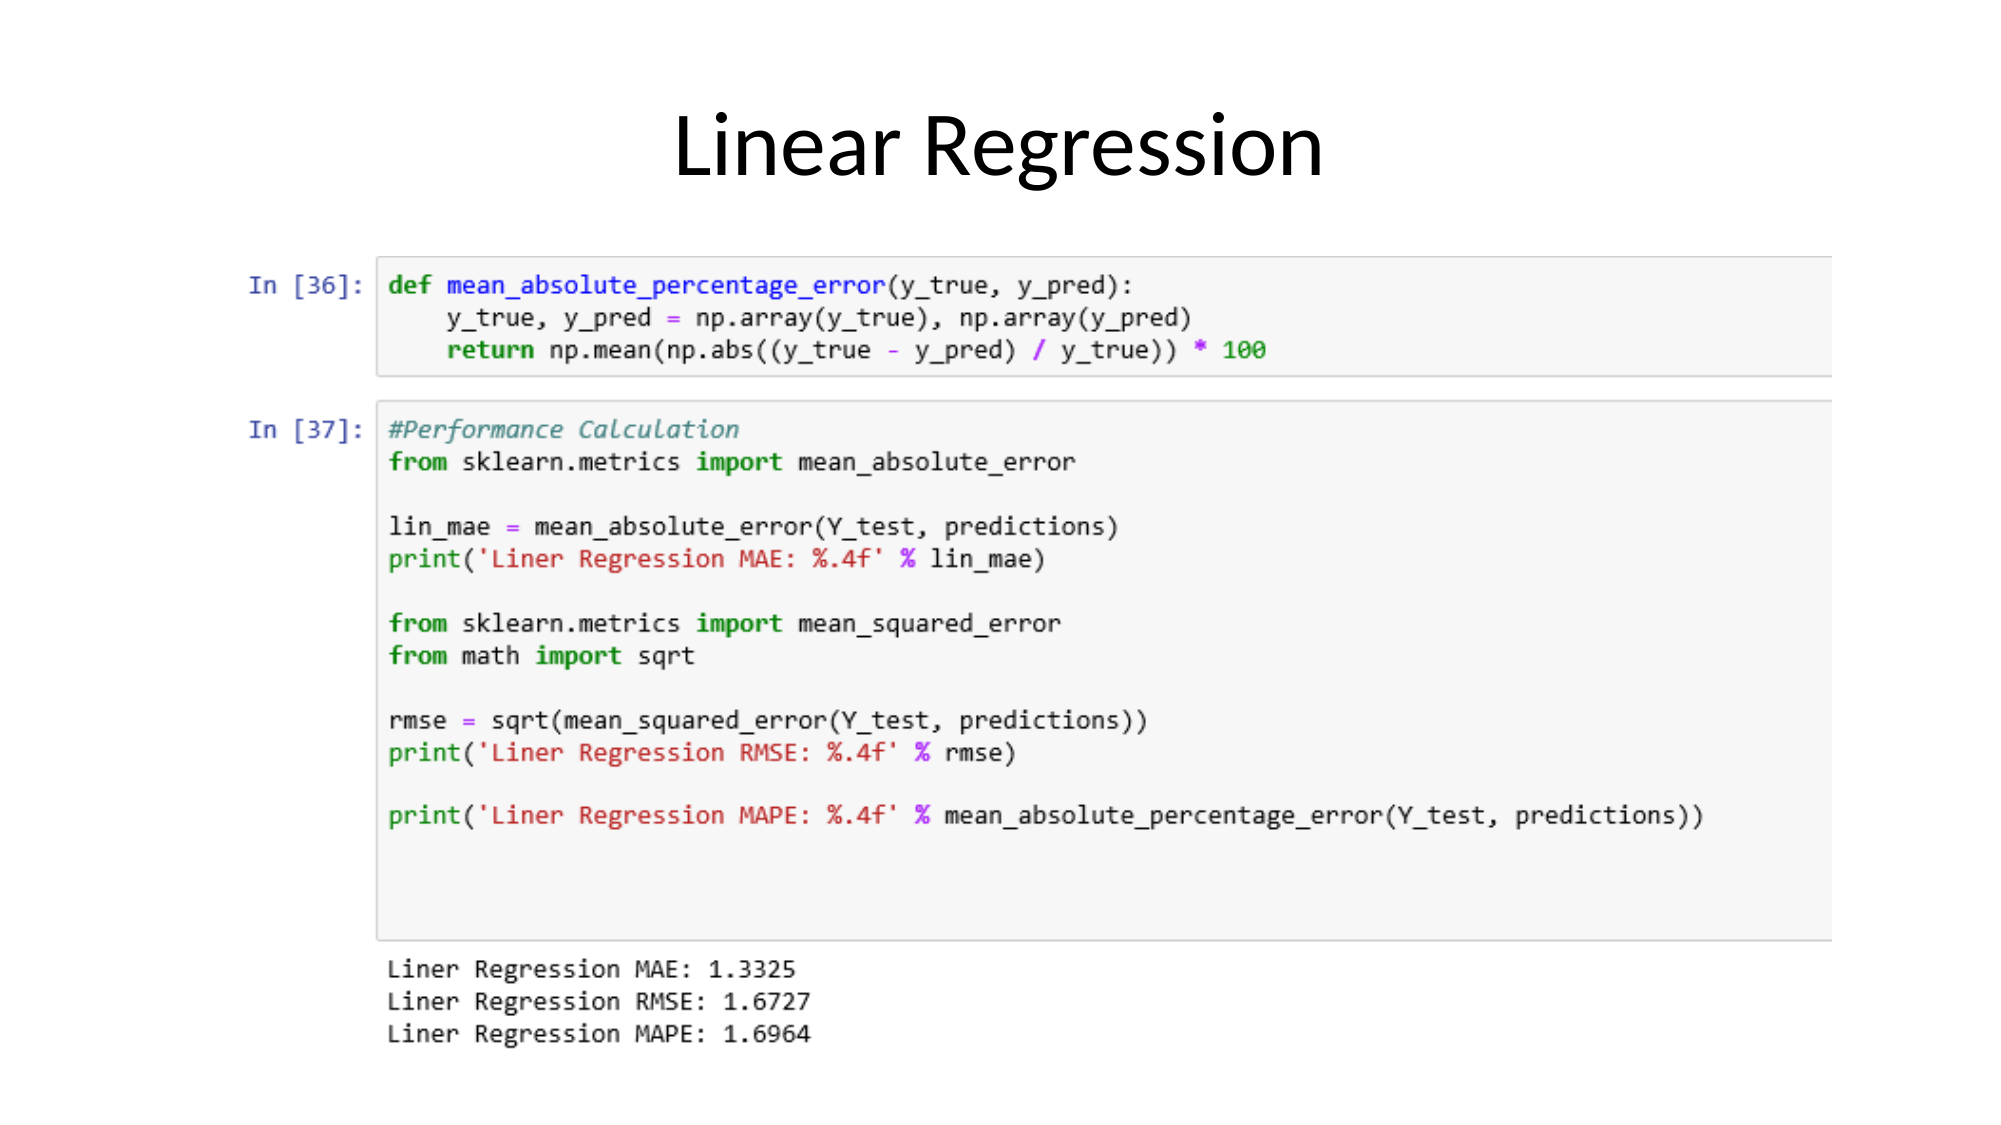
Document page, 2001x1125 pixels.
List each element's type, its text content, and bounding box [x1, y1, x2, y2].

picture [210, 255, 1832, 1055]
title Linear Regression [99, 45, 1900, 233]
